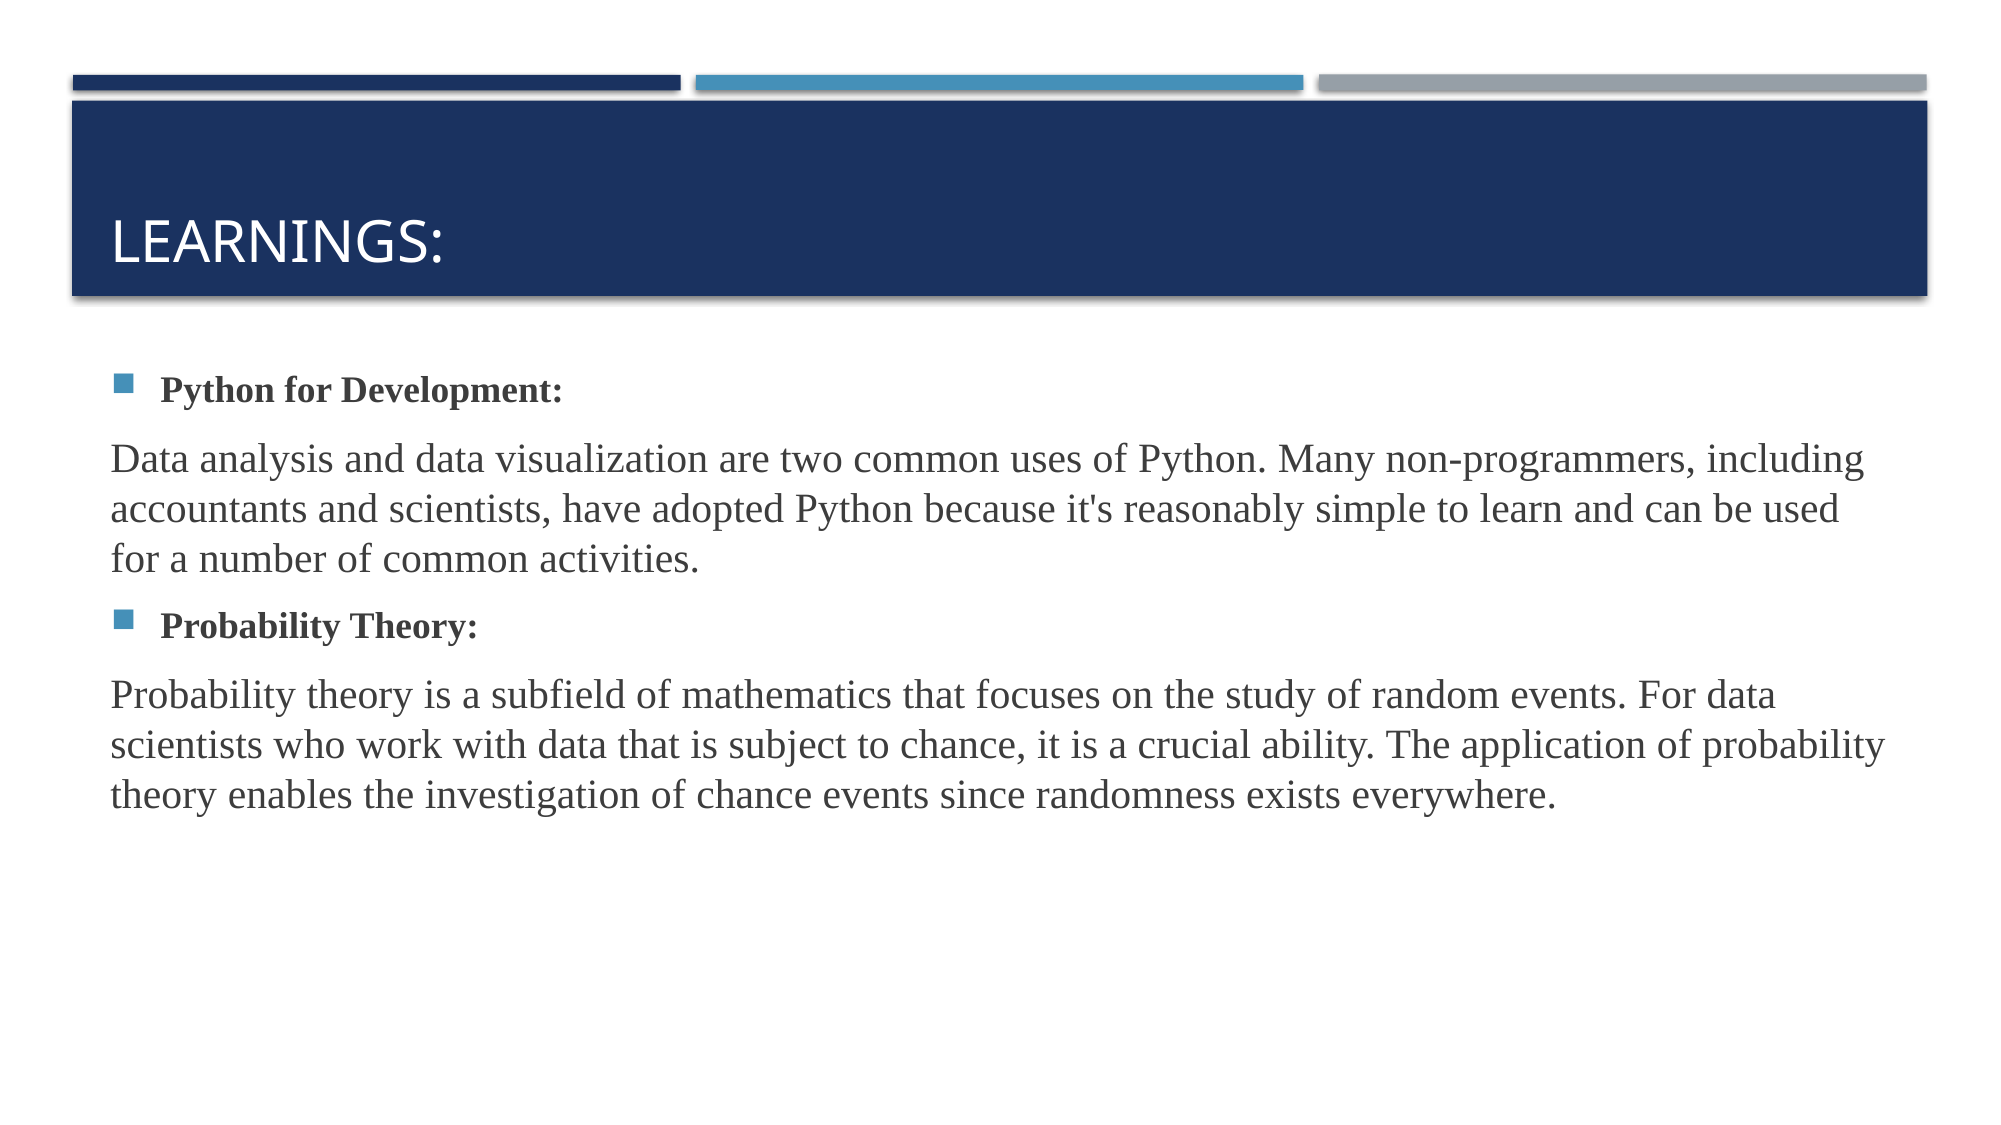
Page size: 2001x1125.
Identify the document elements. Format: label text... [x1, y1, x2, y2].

list Python for Development: Data analysis and data visualization are two common uses of Python. Many non-programmers, including accountants and scientists, have adopted Python because it's reasonably simple to learn and can be used for a number of common activities. Probability Theory: Probability theory is a subfield of mathematics that focuses on the study of random events. For data scientists who work with data that is subject to chance, it is a crucial ability. The application of probability theory enables the investigation of chance events since randomness exists everywhere. [95, 357, 1905, 962]
title Learnings: [95, 115, 1905, 282]
